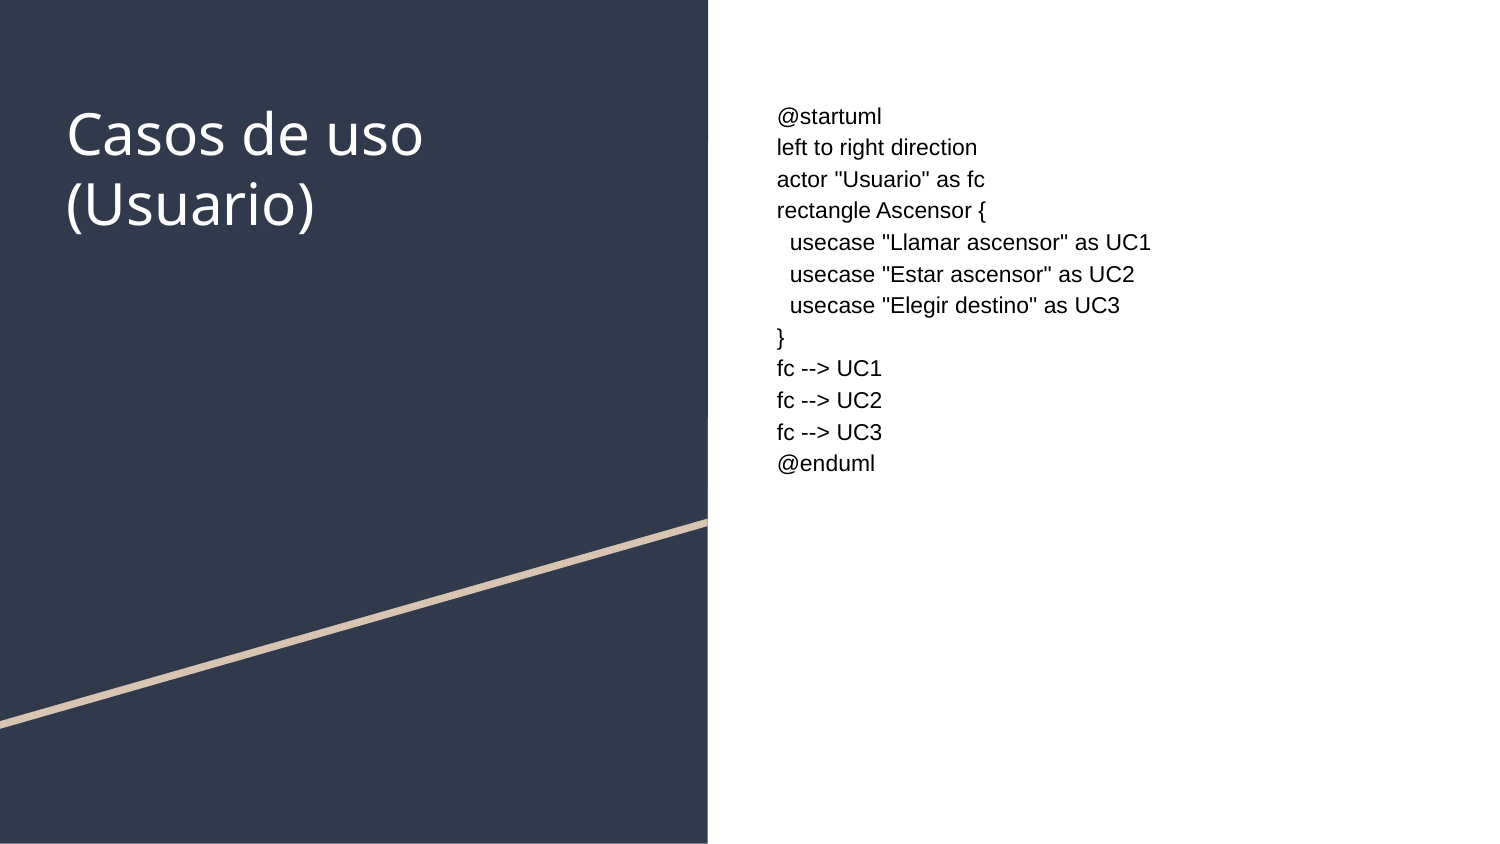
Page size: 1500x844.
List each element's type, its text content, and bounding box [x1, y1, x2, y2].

list @startuml left to right direction actor "Usuario" as fc rectangle Ascensor { usecase "Llamar ascensor" as UC1 usecase "Estar ascensor" as UC2 usecase "Elegir destino" as UC3 } fc --> UC1 fc --> UC2 fc --> UC3 @enduml [761, 82, 1446, 755]
title Casos de uso (Usuario) [51, 82, 660, 494]
